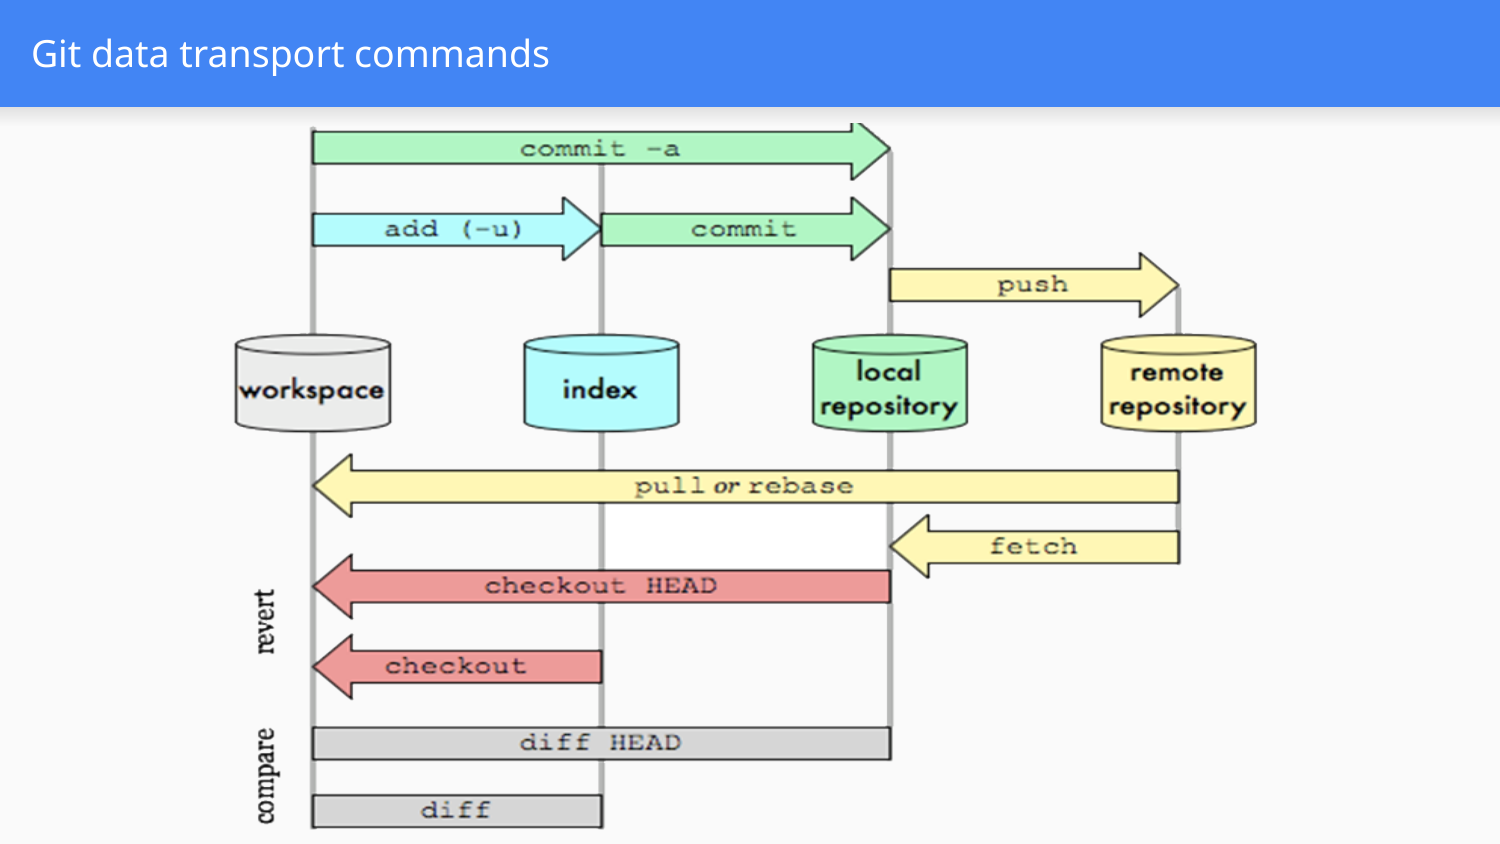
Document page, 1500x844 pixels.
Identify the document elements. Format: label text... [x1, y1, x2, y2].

title Git data transport commands [16, 2, 1464, 102]
picture [231, 122, 1260, 835]
